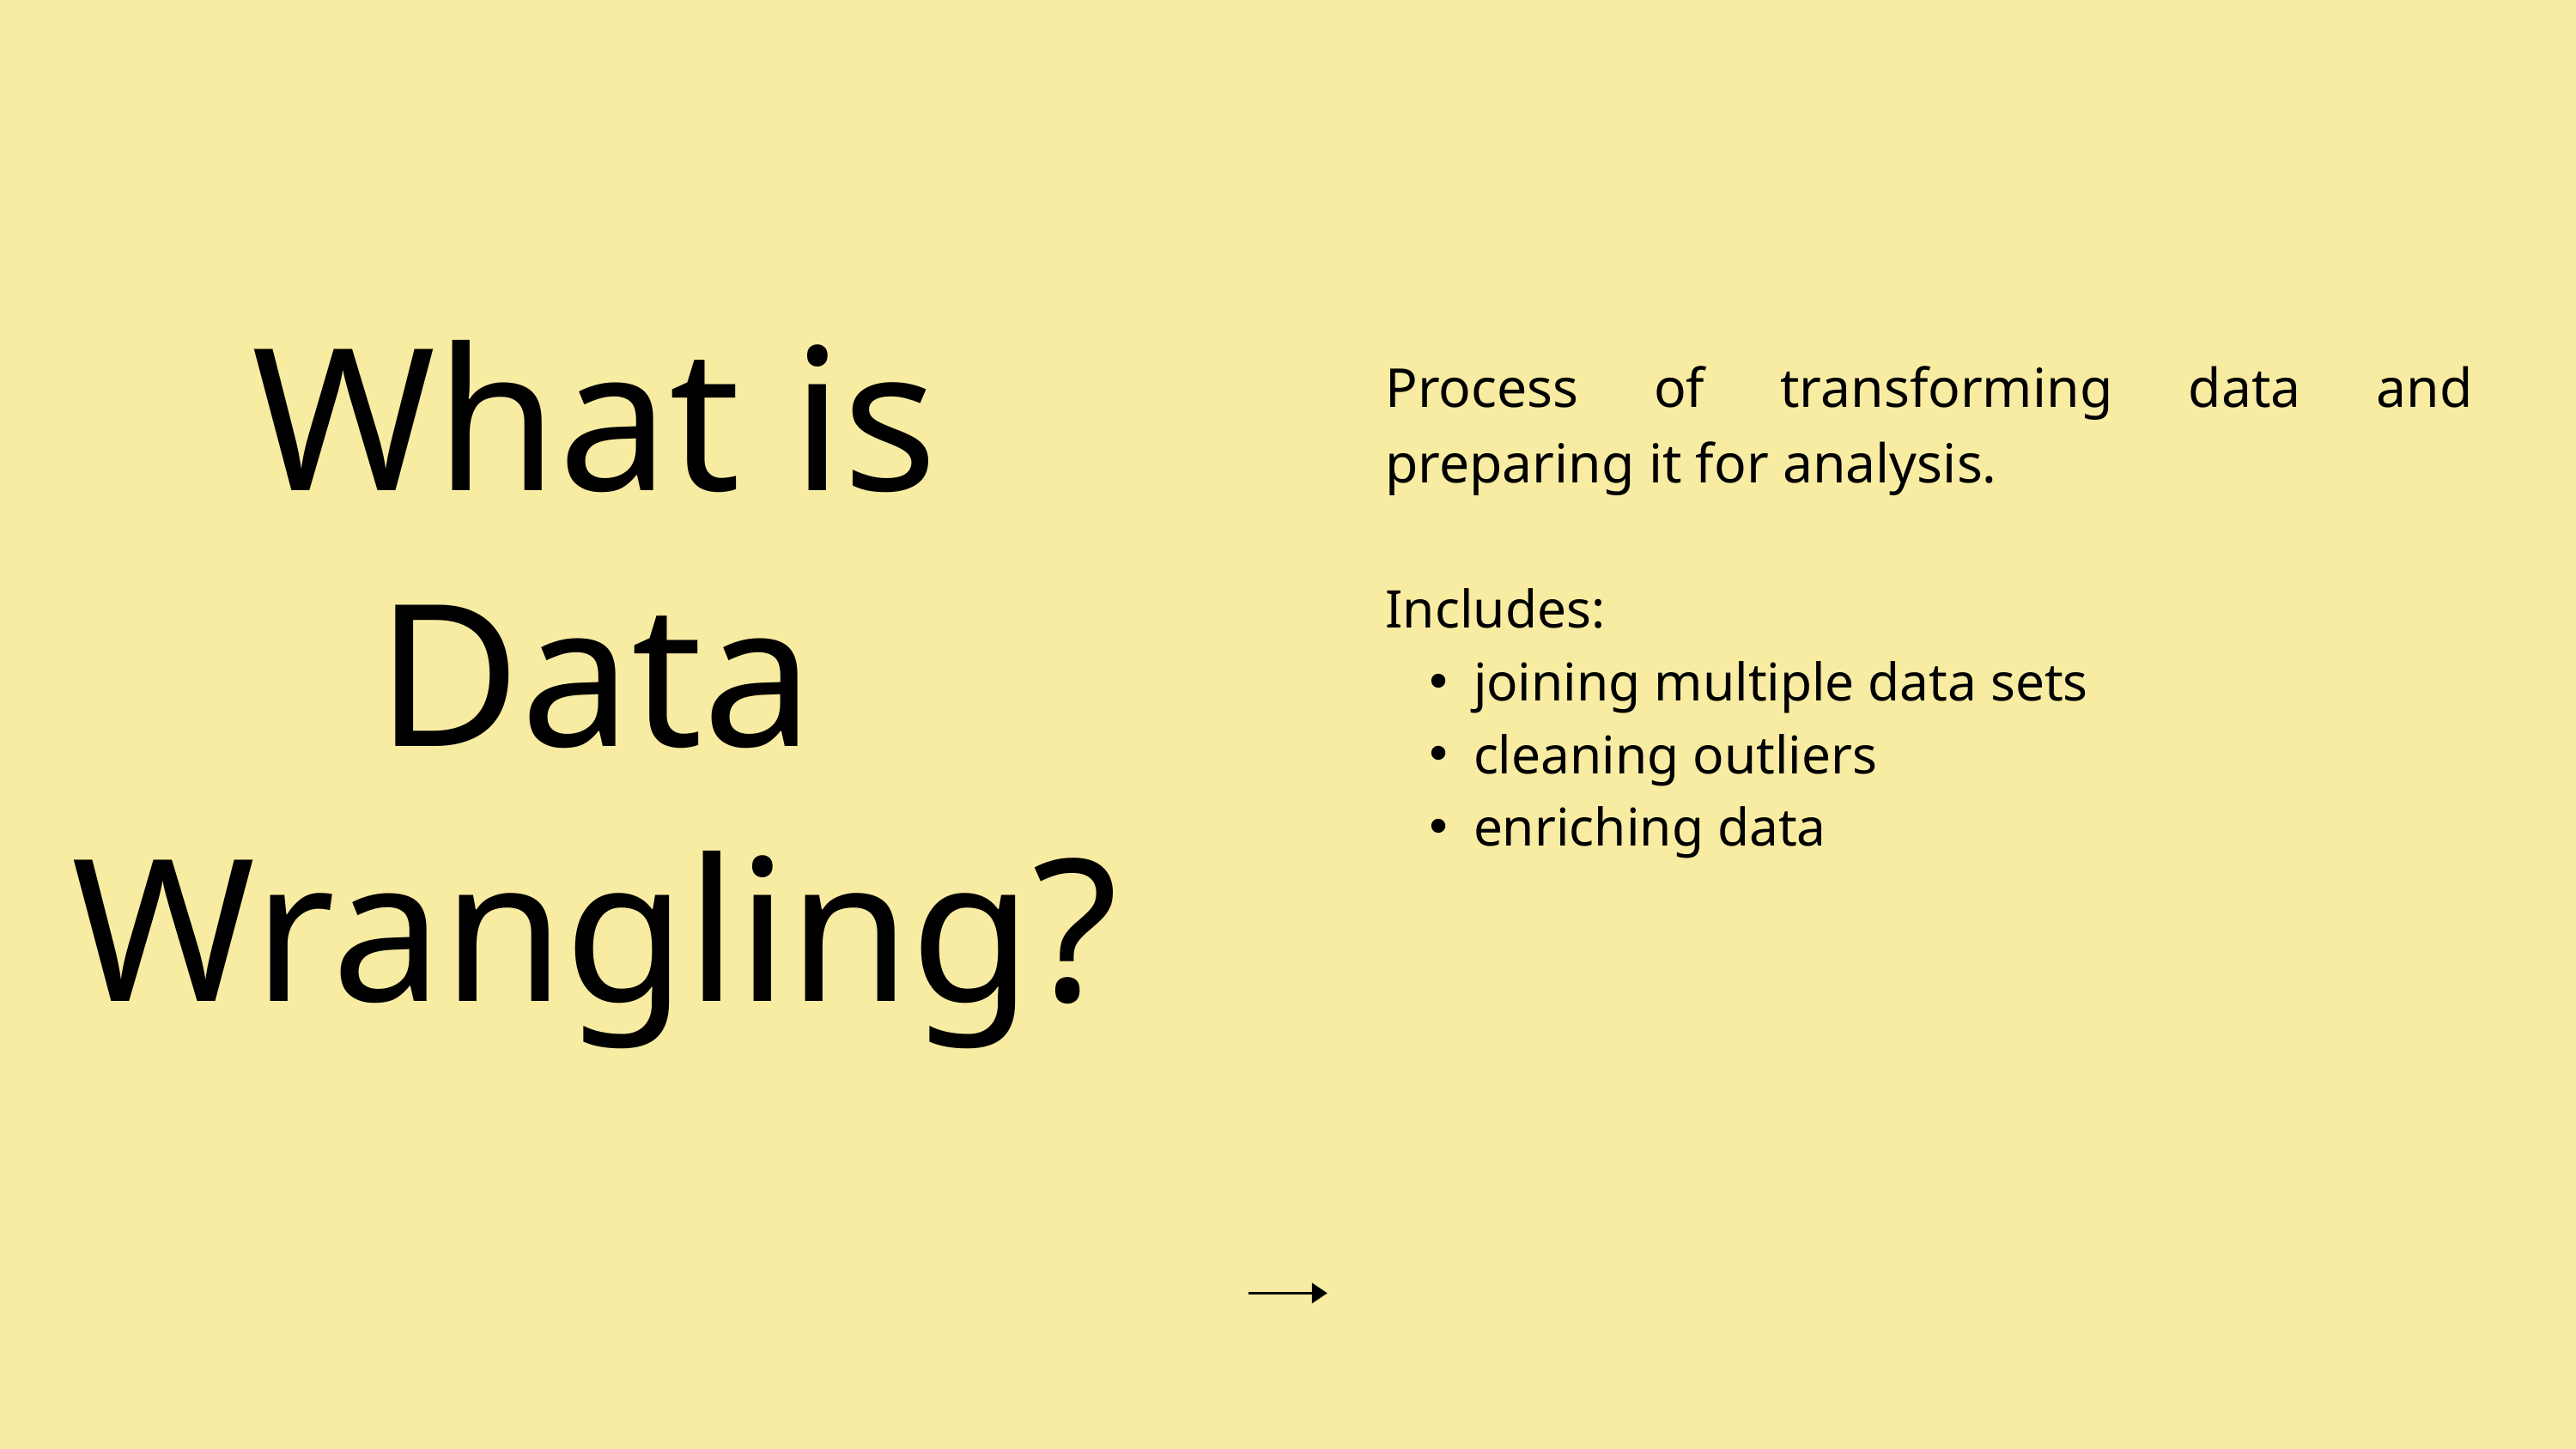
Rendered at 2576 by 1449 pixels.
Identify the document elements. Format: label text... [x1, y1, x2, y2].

text_box What is Data Wrangling? [41, 275, 1149, 1041]
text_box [1248, 1282, 1327, 1304]
text_box Process of transforming data and preparing it for analysis. Includes: joining multiple data sets cleaning outliers enriching data [1385, 343, 2475, 982]
